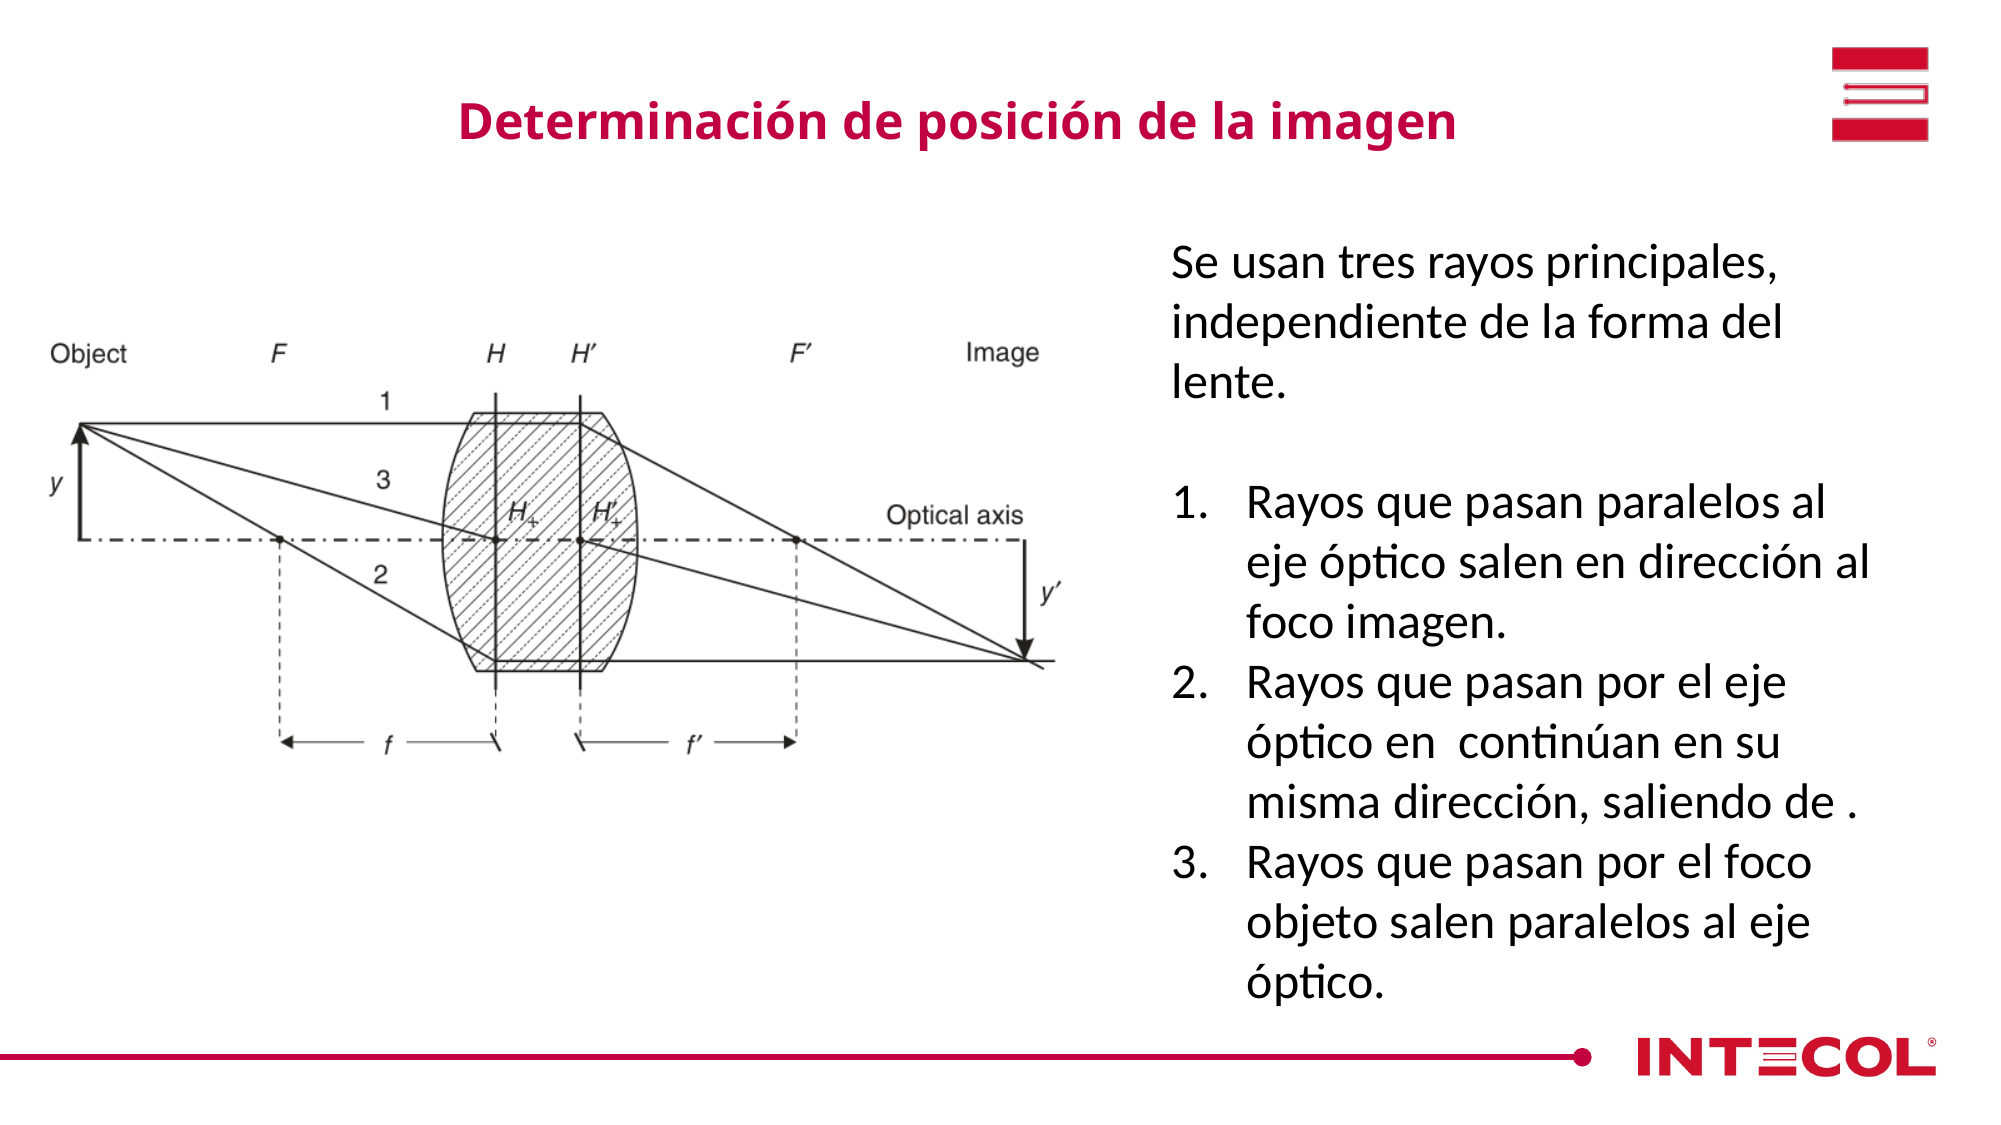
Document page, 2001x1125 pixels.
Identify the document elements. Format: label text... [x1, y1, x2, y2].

picture [1787, 0, 1974, 186]
text_box Determinación de posición de la imagen [211, 81, 1718, 157]
picture [1631, 1024, 1945, 1090]
picture [0, 319, 1070, 770]
